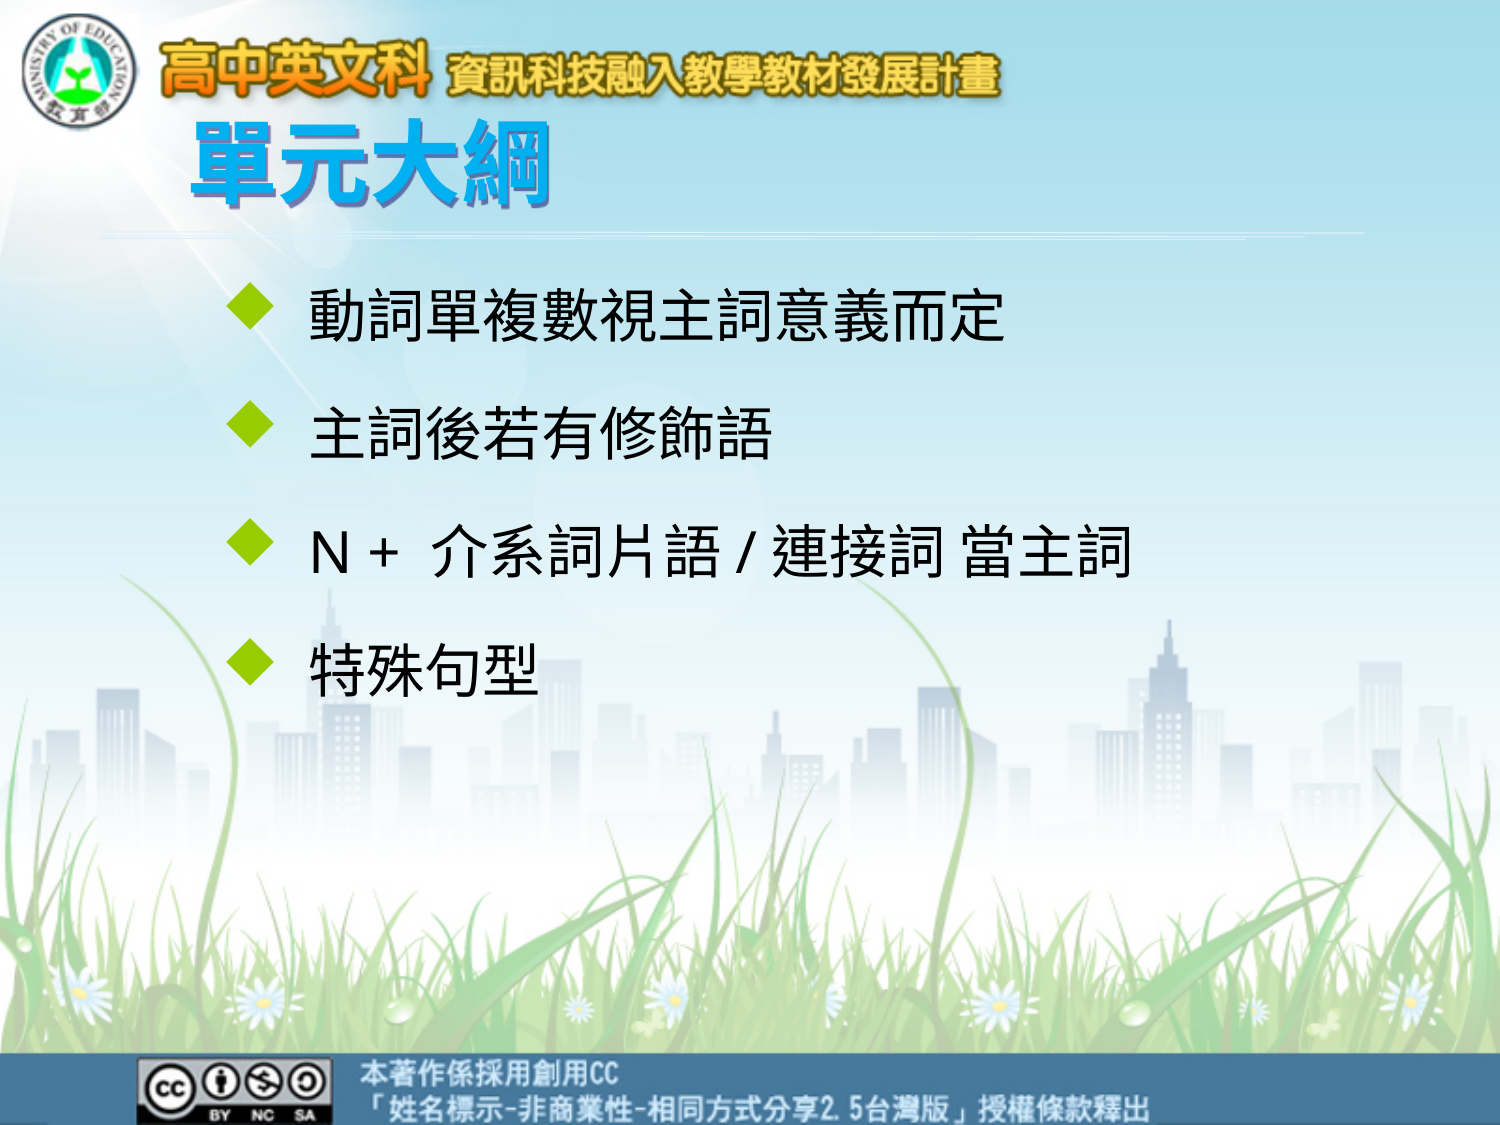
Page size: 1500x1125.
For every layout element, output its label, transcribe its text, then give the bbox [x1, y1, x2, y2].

text_box 特殊句型 [206, 611, 1247, 728]
text_box N + 介系詞片語/連接詞 當主詞 [206, 491, 1247, 609]
text_box 動詞單複數視主詞意義而定 [206, 255, 1162, 373]
picture [0, 0, 1500, 1125]
title 單元大綱 [171, 101, 951, 219]
text_box 主詞後若有修飾語 [206, 373, 1247, 491]
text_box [99, 231, 1365, 240]
